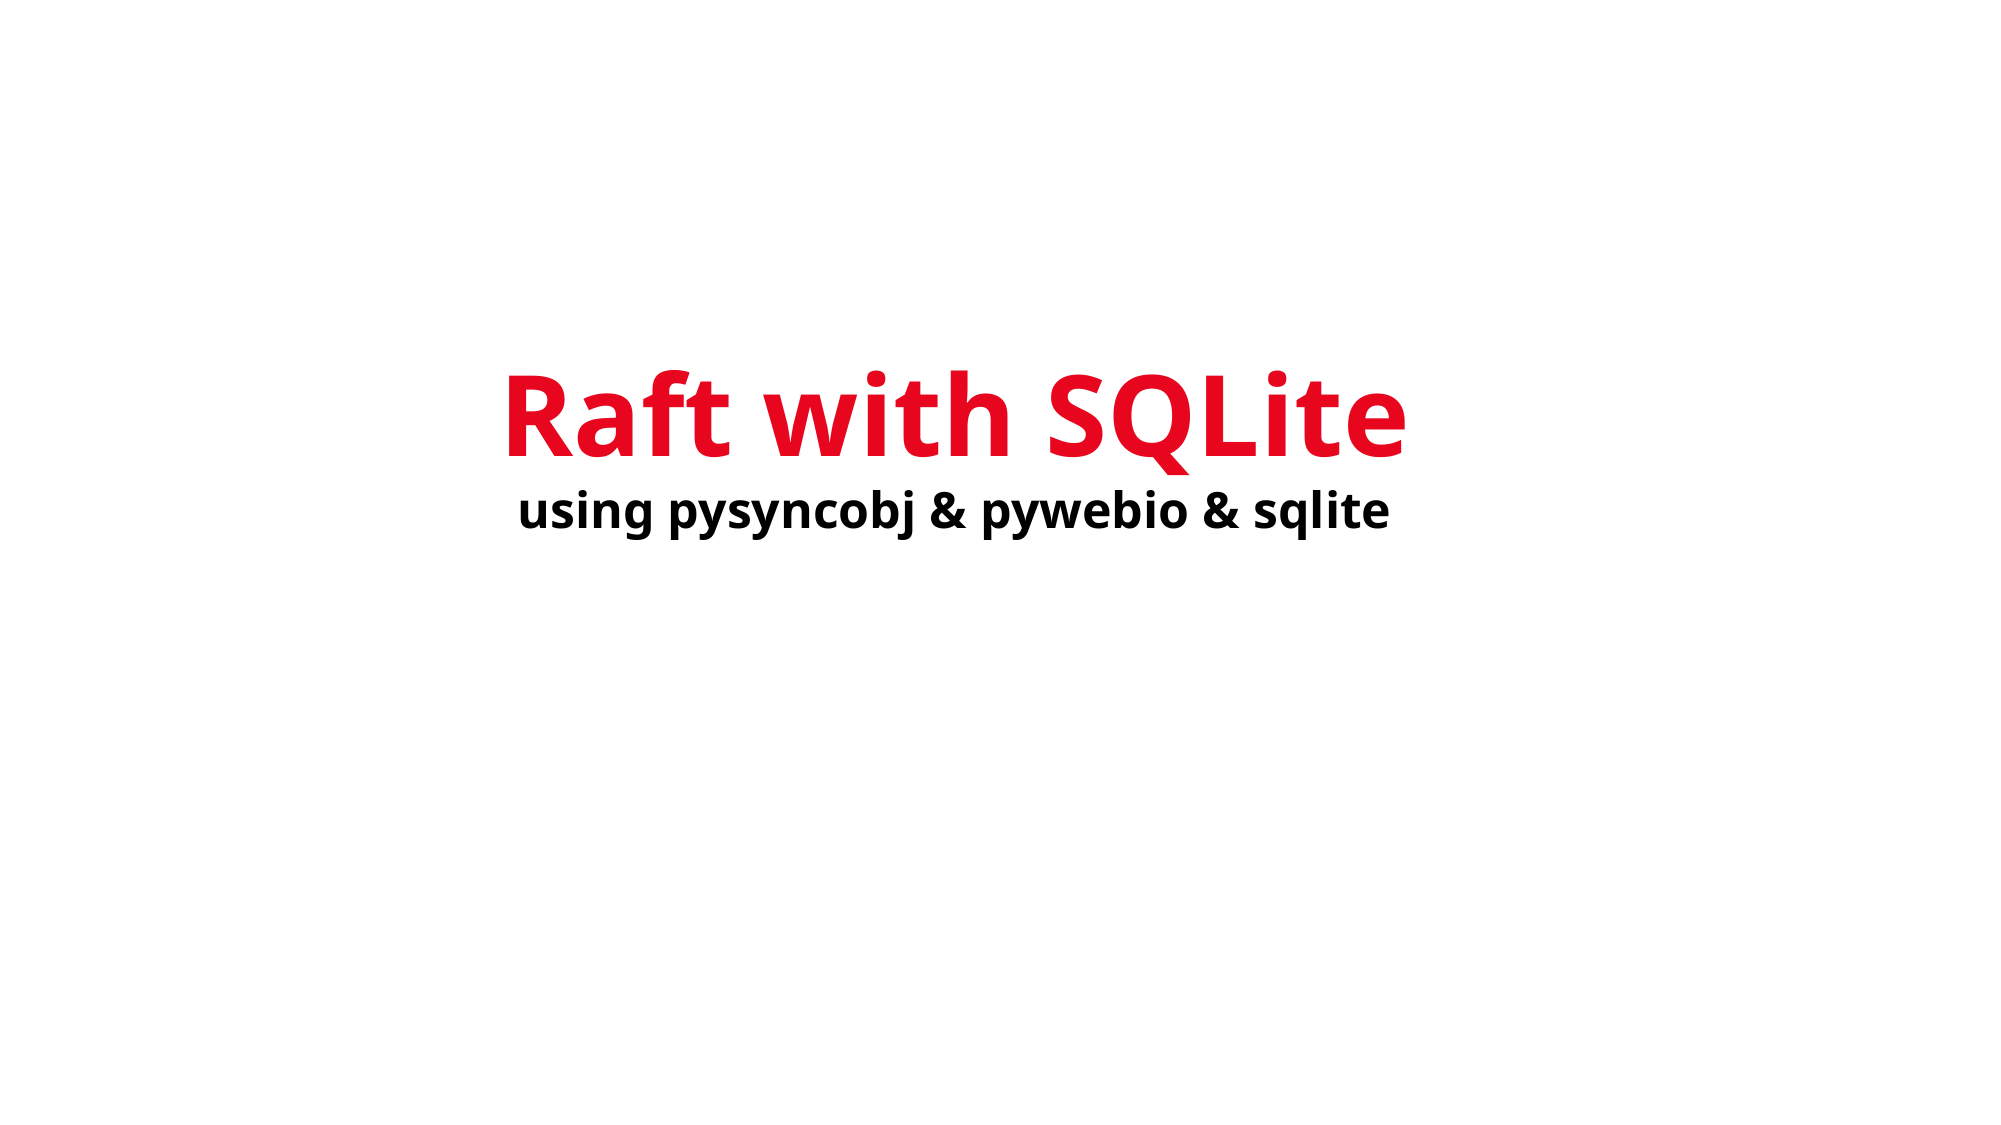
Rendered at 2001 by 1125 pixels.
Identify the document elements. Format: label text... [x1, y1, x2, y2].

text_box Raft with SQLite using pysyncobj & pywebio & sqlite [351, 336, 1559, 571]
